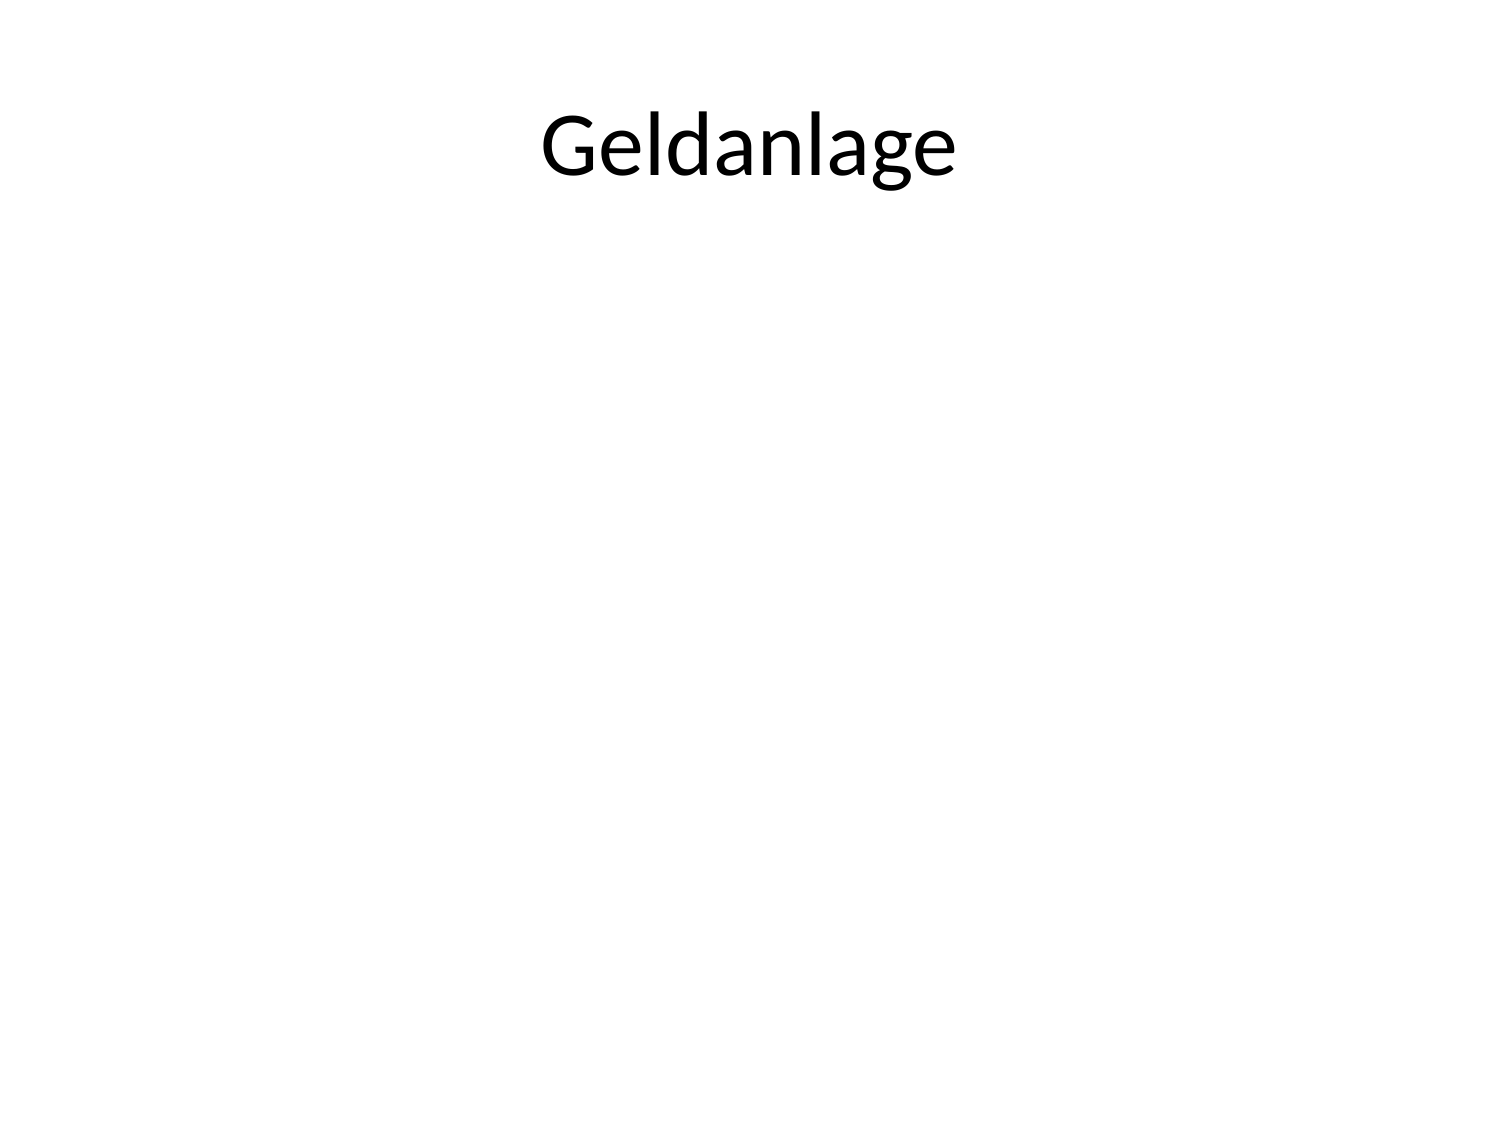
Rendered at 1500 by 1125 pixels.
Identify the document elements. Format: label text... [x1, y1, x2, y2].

title Geldanlage [75, 45, 1425, 233]
